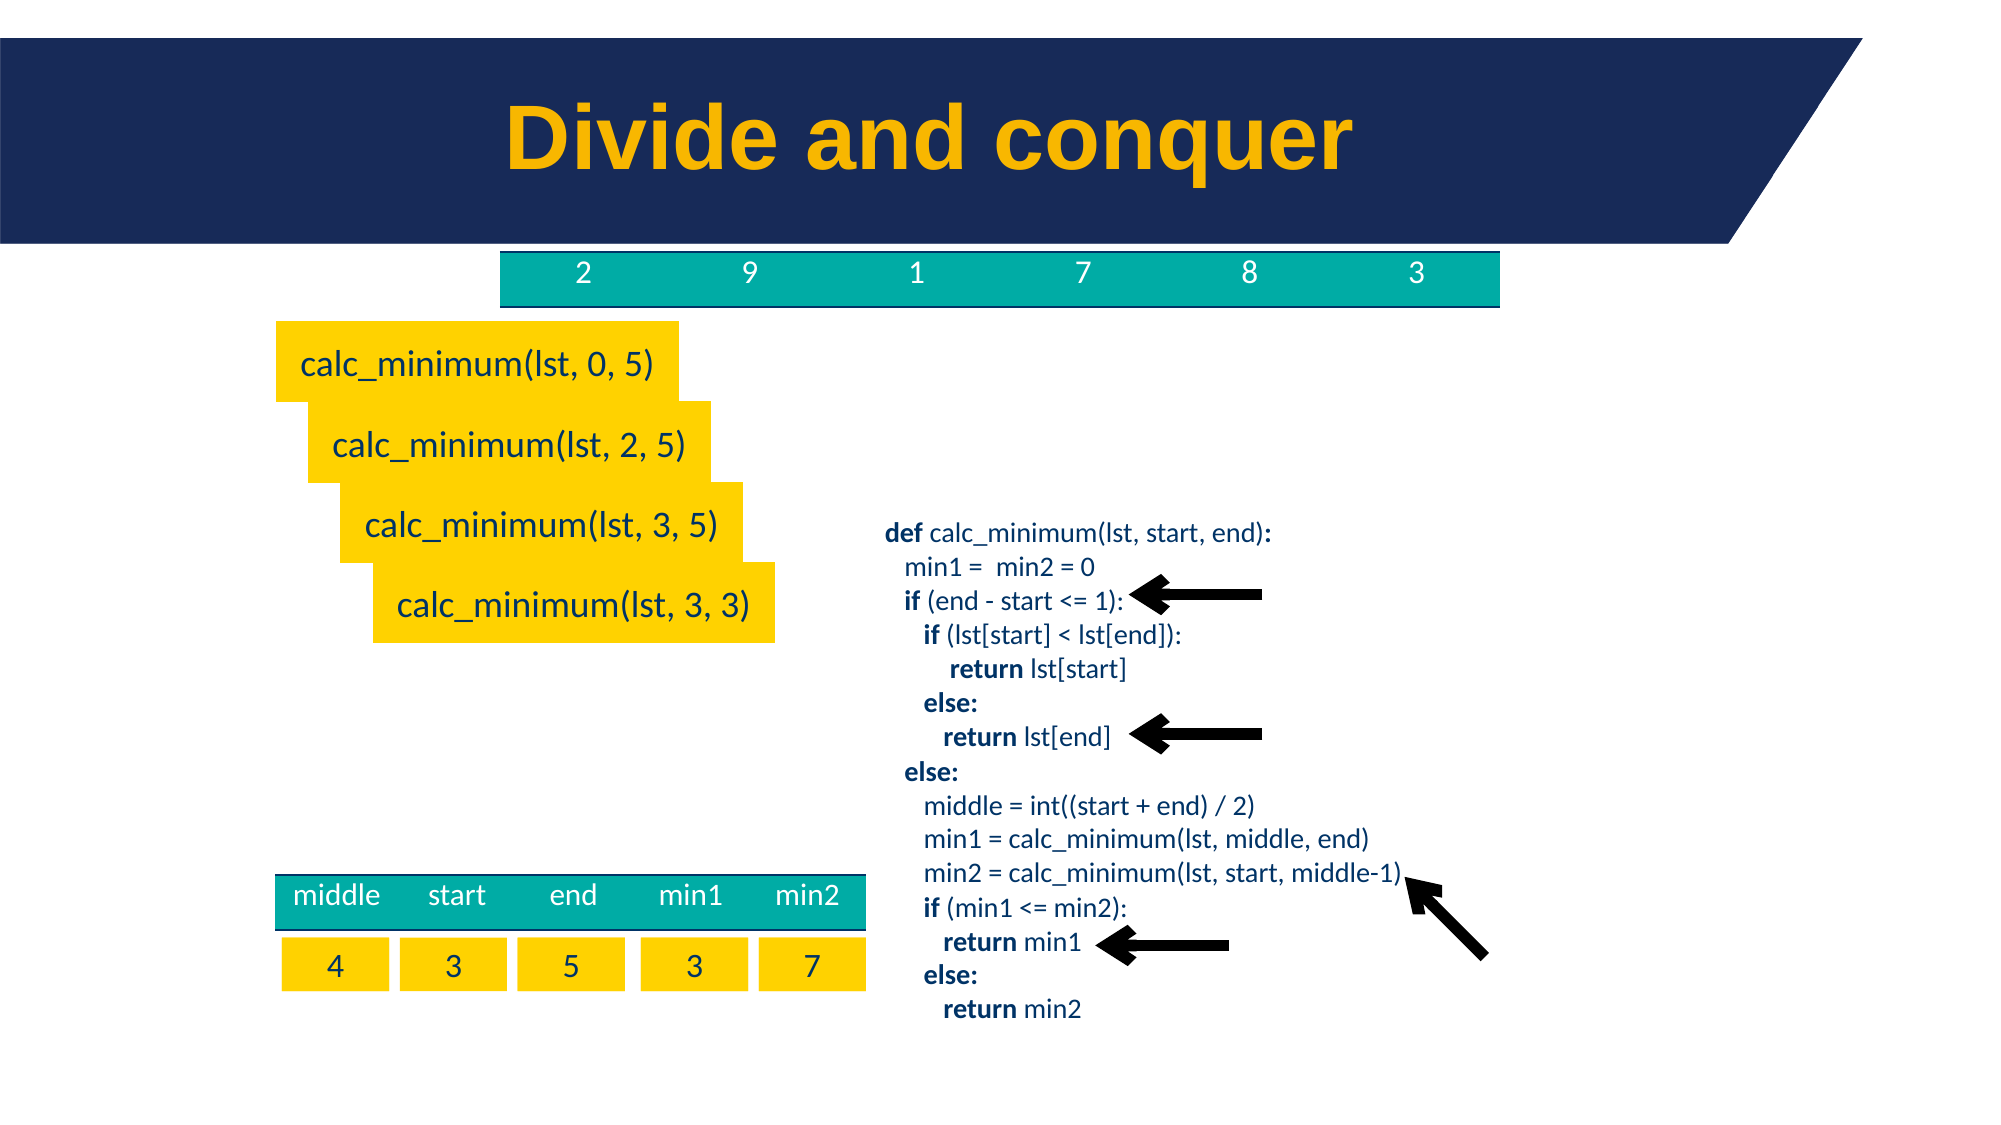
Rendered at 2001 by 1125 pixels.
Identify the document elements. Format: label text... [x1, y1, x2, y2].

text_box 5 [517, 937, 625, 992]
text_box [1128, 587, 1263, 602]
text_box [1095, 938, 1230, 953]
text_box calc_minimum(lst, 0, 5) [276, 321, 679, 402]
text_box 4 [281, 937, 390, 992]
text_box calc_minimum(lst, 3, 3) [373, 562, 775, 643]
table_header 1 [833, 253, 1000, 306]
table_header min2 [749, 876, 866, 929]
picture [0, 38, 1863, 244]
text_box 3 [640, 939, 749, 992]
table_header end [516, 876, 632, 929]
table_header 9 [667, 253, 833, 306]
text_box [1128, 726, 1263, 742]
table_header start [399, 876, 516, 929]
text_box 3 [399, 937, 507, 992]
table_header 3 [1333, 253, 1500, 306]
text_box calc_minimum(lst, 2, 5) [308, 401, 711, 483]
text_box 7 [758, 937, 866, 992]
table_header 8 [1167, 253, 1333, 306]
table_header min1 [632, 876, 749, 929]
text_box def calc_minimum(lst, start, end): min1 = min2 = 0 if (end - start <= 1): if (lst[start] < lst[end]): return lst[start] else: return lst[end] else: middle = int((start + end) / 2) min1 = calc_minimum(lst, middle, end) min2 = calc_minimum(lst, start, middle-1) if (min1 <= min2): return min1 else: return min2 [871, 507, 1756, 1018]
table_header 2 [500, 253, 667, 306]
table_header middle [275, 876, 399, 929]
title Divide and conquer [137, 59, 1724, 221]
text_box [1404, 876, 1485, 958]
table_header 7 [1000, 253, 1167, 306]
text_box calc_minimum(lst, 3, 5) [340, 482, 743, 563]
